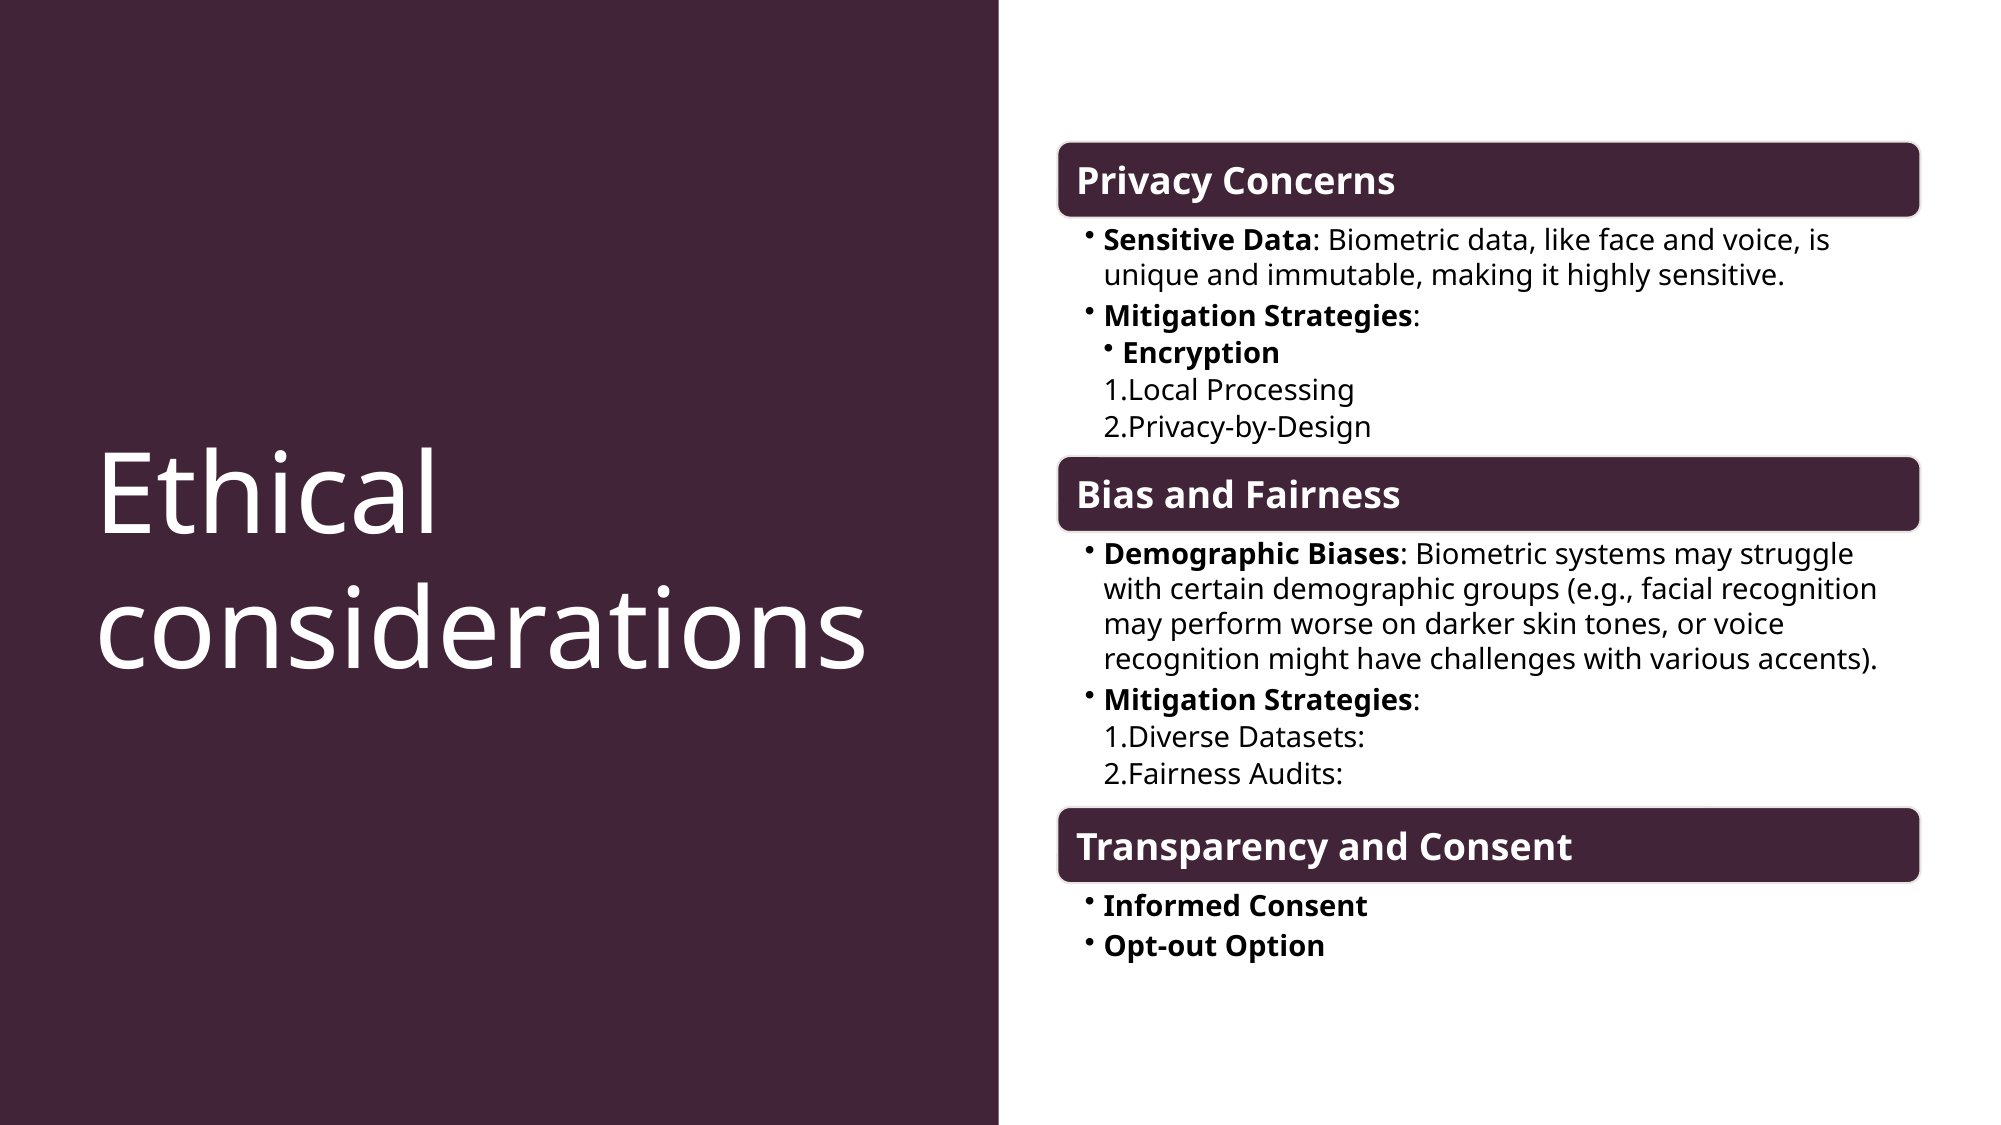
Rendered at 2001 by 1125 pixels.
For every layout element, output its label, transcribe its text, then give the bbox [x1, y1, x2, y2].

title Ethical considerations [79, 78, 912, 1033]
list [1057, 96, 1921, 1014]
text_box [0, 0, 1000, 1125]
text_box [1000, 0, 2000, 1125]
